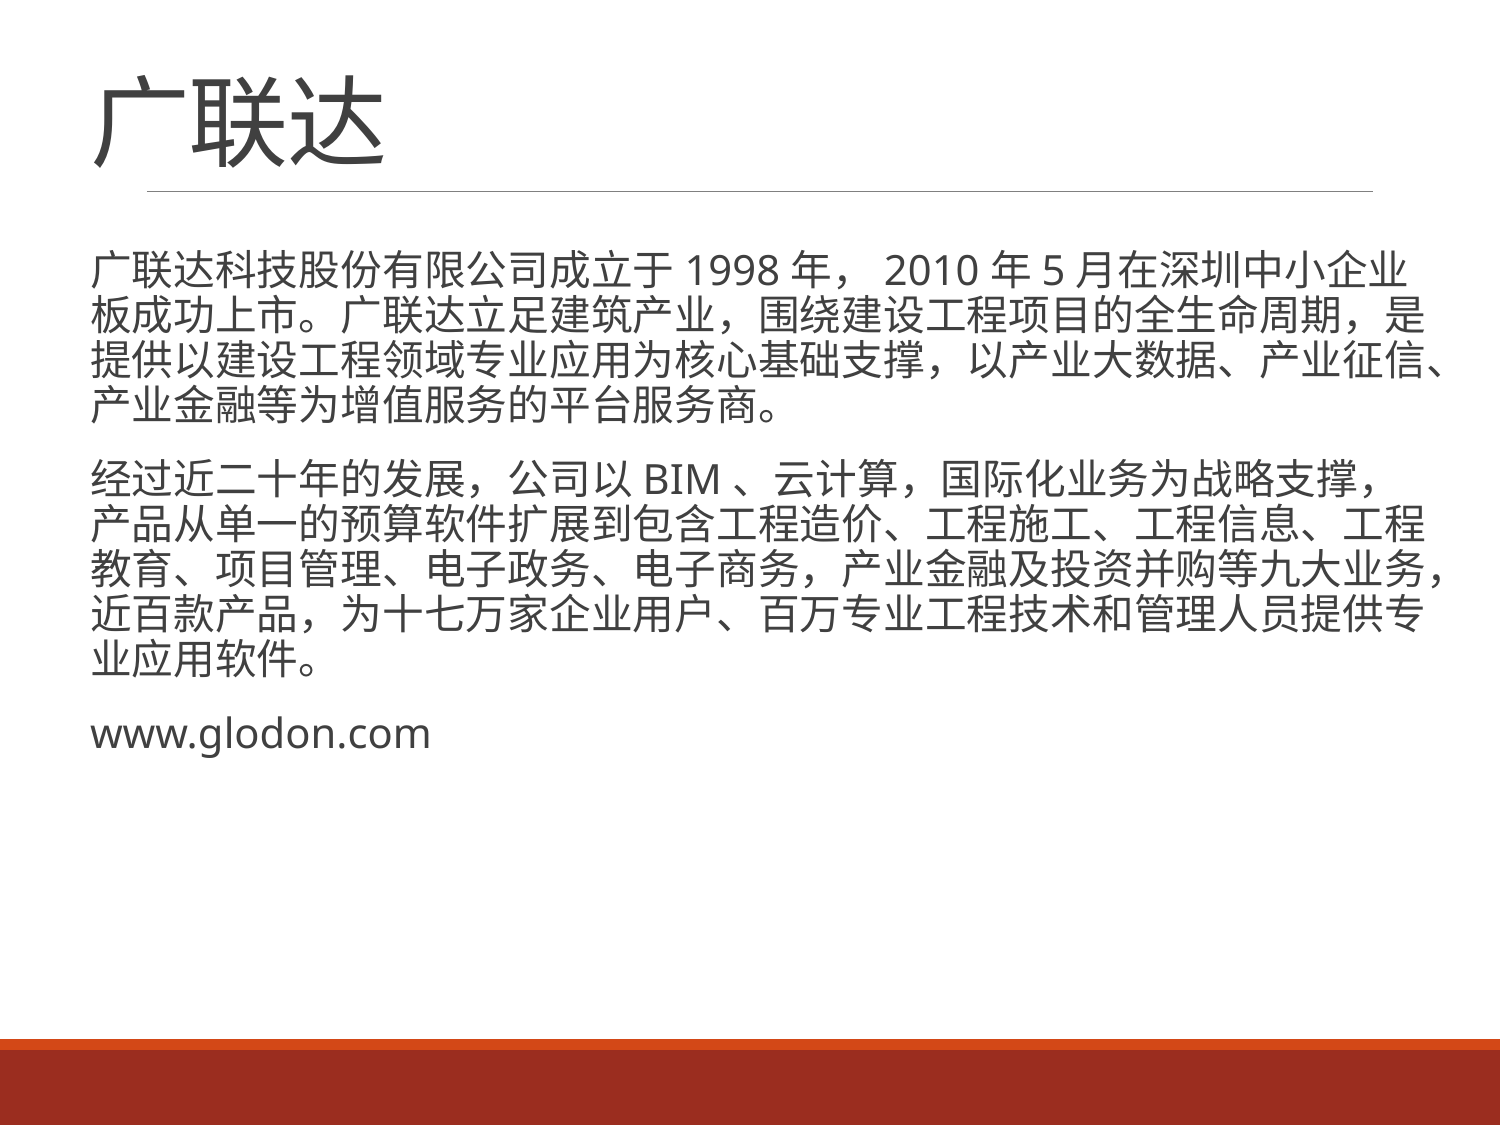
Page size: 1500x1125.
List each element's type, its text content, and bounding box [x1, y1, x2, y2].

list 广联达科技股份有限公司成立于1998年，2010年5月在深圳中小企业板成功上市。广联达立足建筑产业，围绕建设工程项目的全生命周期，是提供以建设工程领域专业应用为核心基础支撑，以产业大数据、产业征信、产业金融等为增值服务的平台服务商。 经过近二十年的发展，公司以BIM、云计算，国际化业务为战略支撑，产品从单一的预算软件扩展到包含工程造价、工程施工、工程信息、工程教育、项目管理、电子政务、电子商务，产业金融及投资并购等九大业务，近百款产品，为十七万家企业用户、百万专业工程技术和管理人员提供专业应用软件。 www.glodon.com [75, 241, 1442, 965]
title 广联达 [75, 47, 1442, 188]
